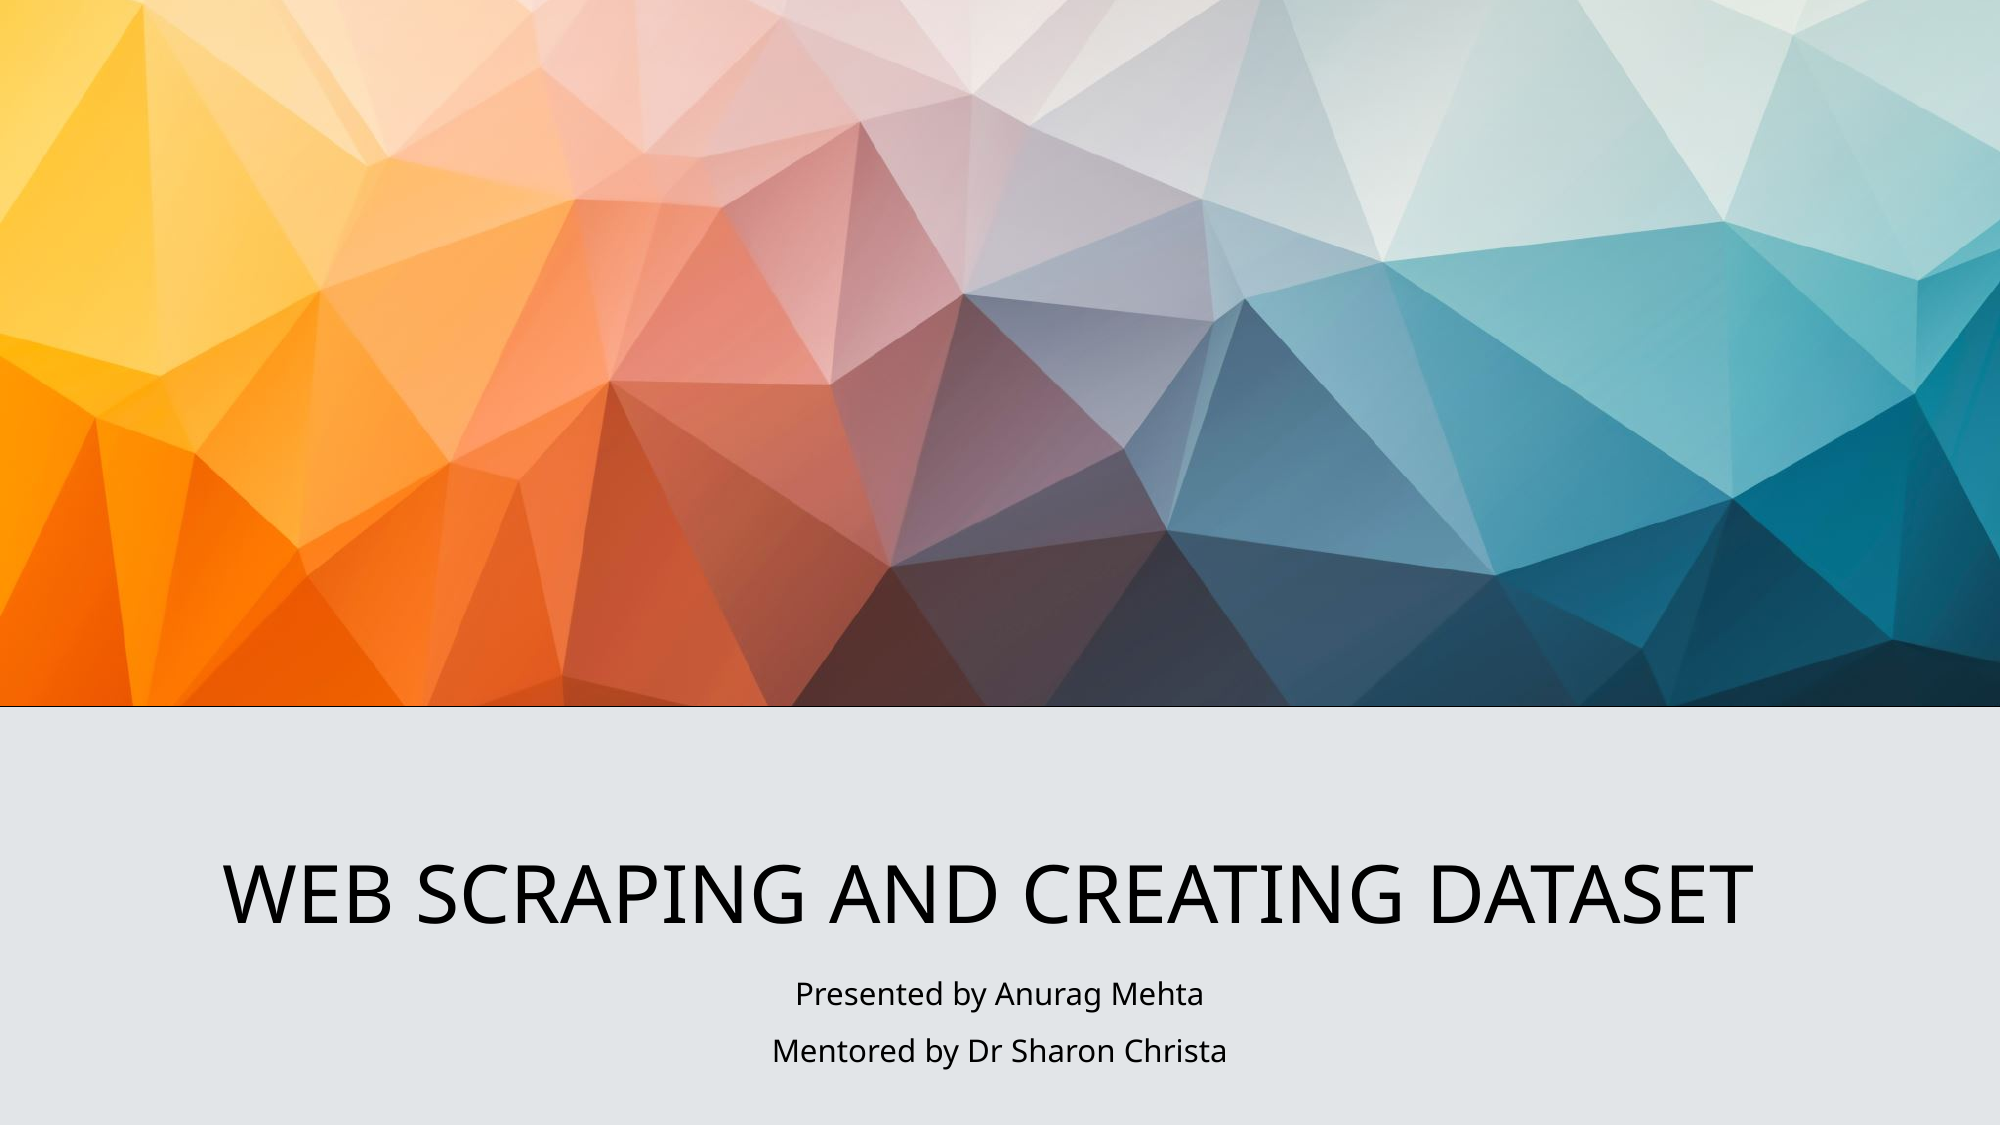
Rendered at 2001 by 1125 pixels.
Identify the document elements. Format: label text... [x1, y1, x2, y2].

subtitle Presented by Anurag Mehta Mentored by Dr Sharon Christa [318, 962, 1682, 1077]
title WEB SCRAPING AND CREATING DATASET [205, 764, 1795, 950]
text_box [0, 707, 2000, 1125]
picture [0, 0, 2000, 706]
